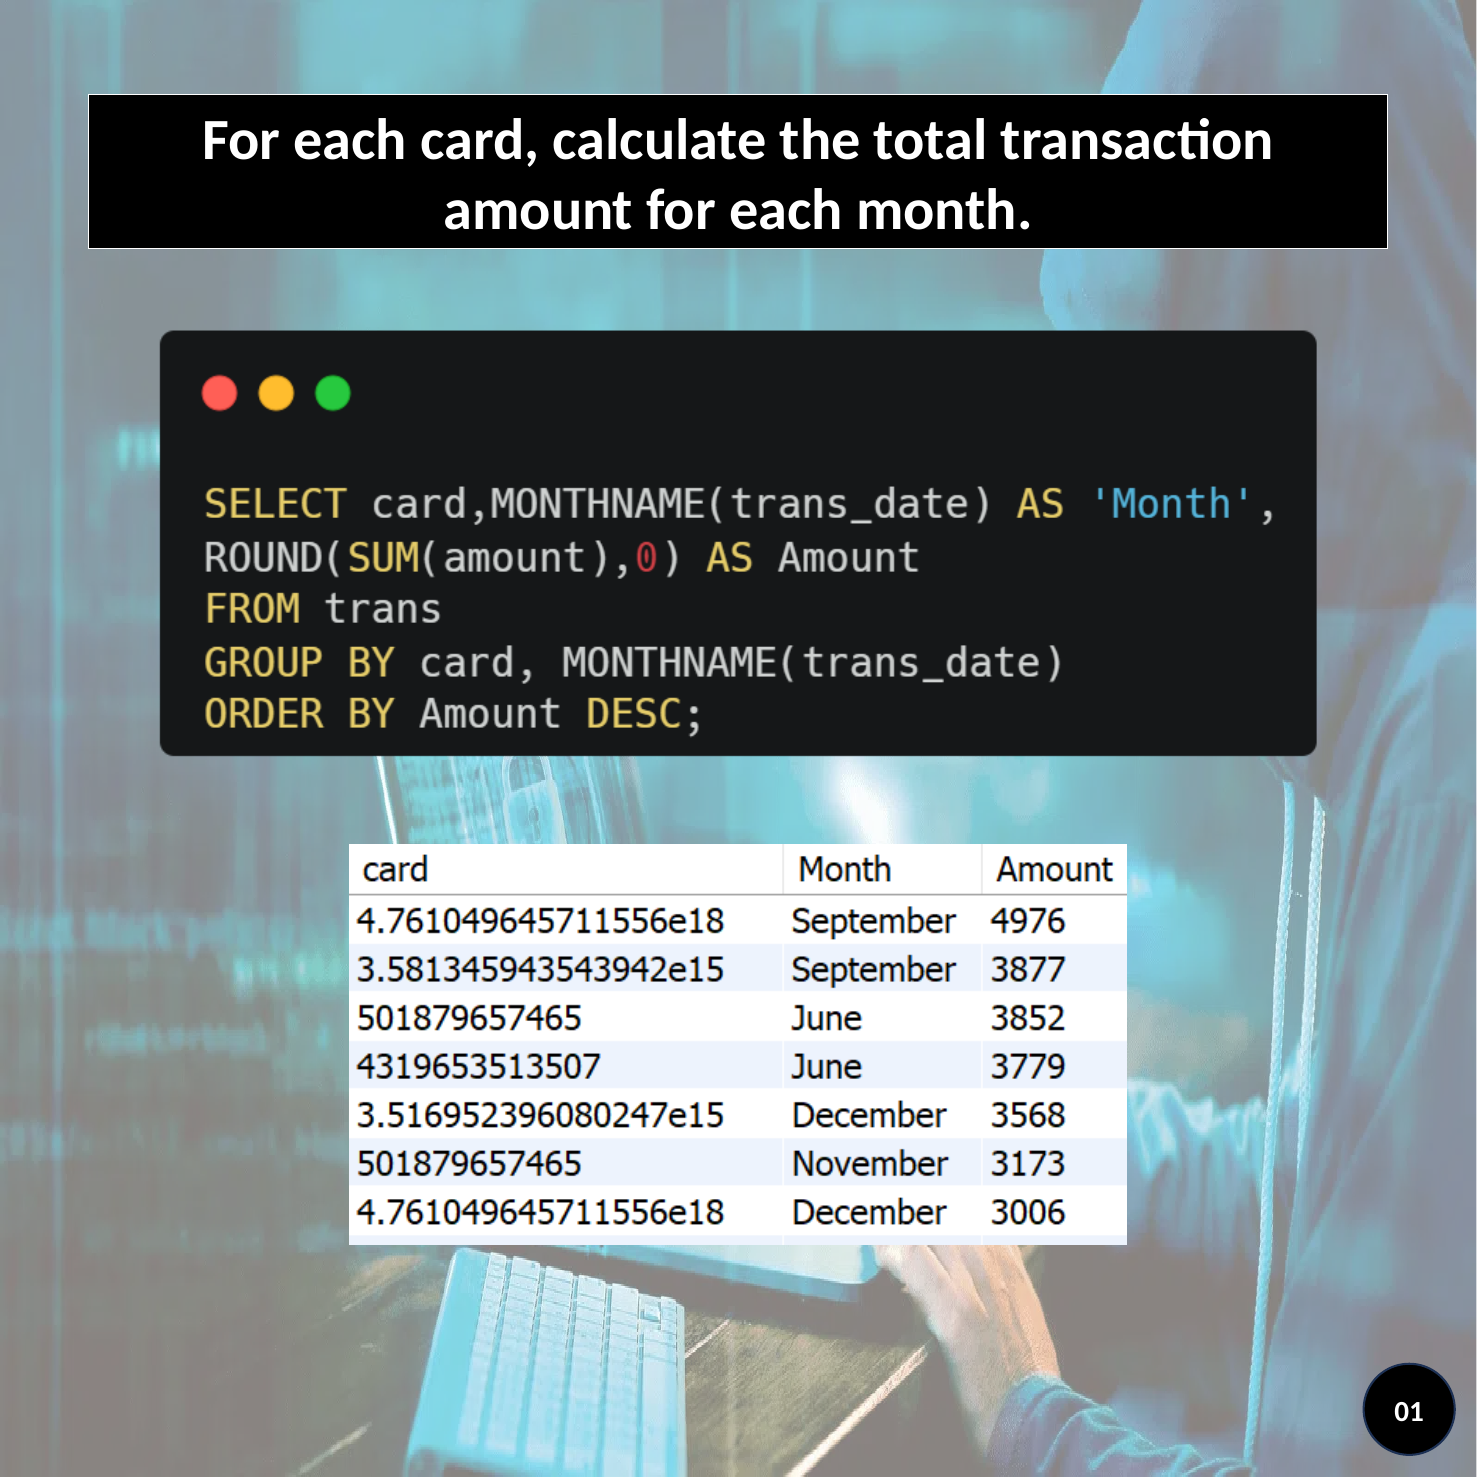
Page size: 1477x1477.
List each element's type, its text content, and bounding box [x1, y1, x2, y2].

text_box 01 [1362, 1362, 1456, 1456]
text_box For each card, calculate the total transaction amount for each month. [88, 94, 1388, 172]
picture [0, 172, 1477, 1245]
